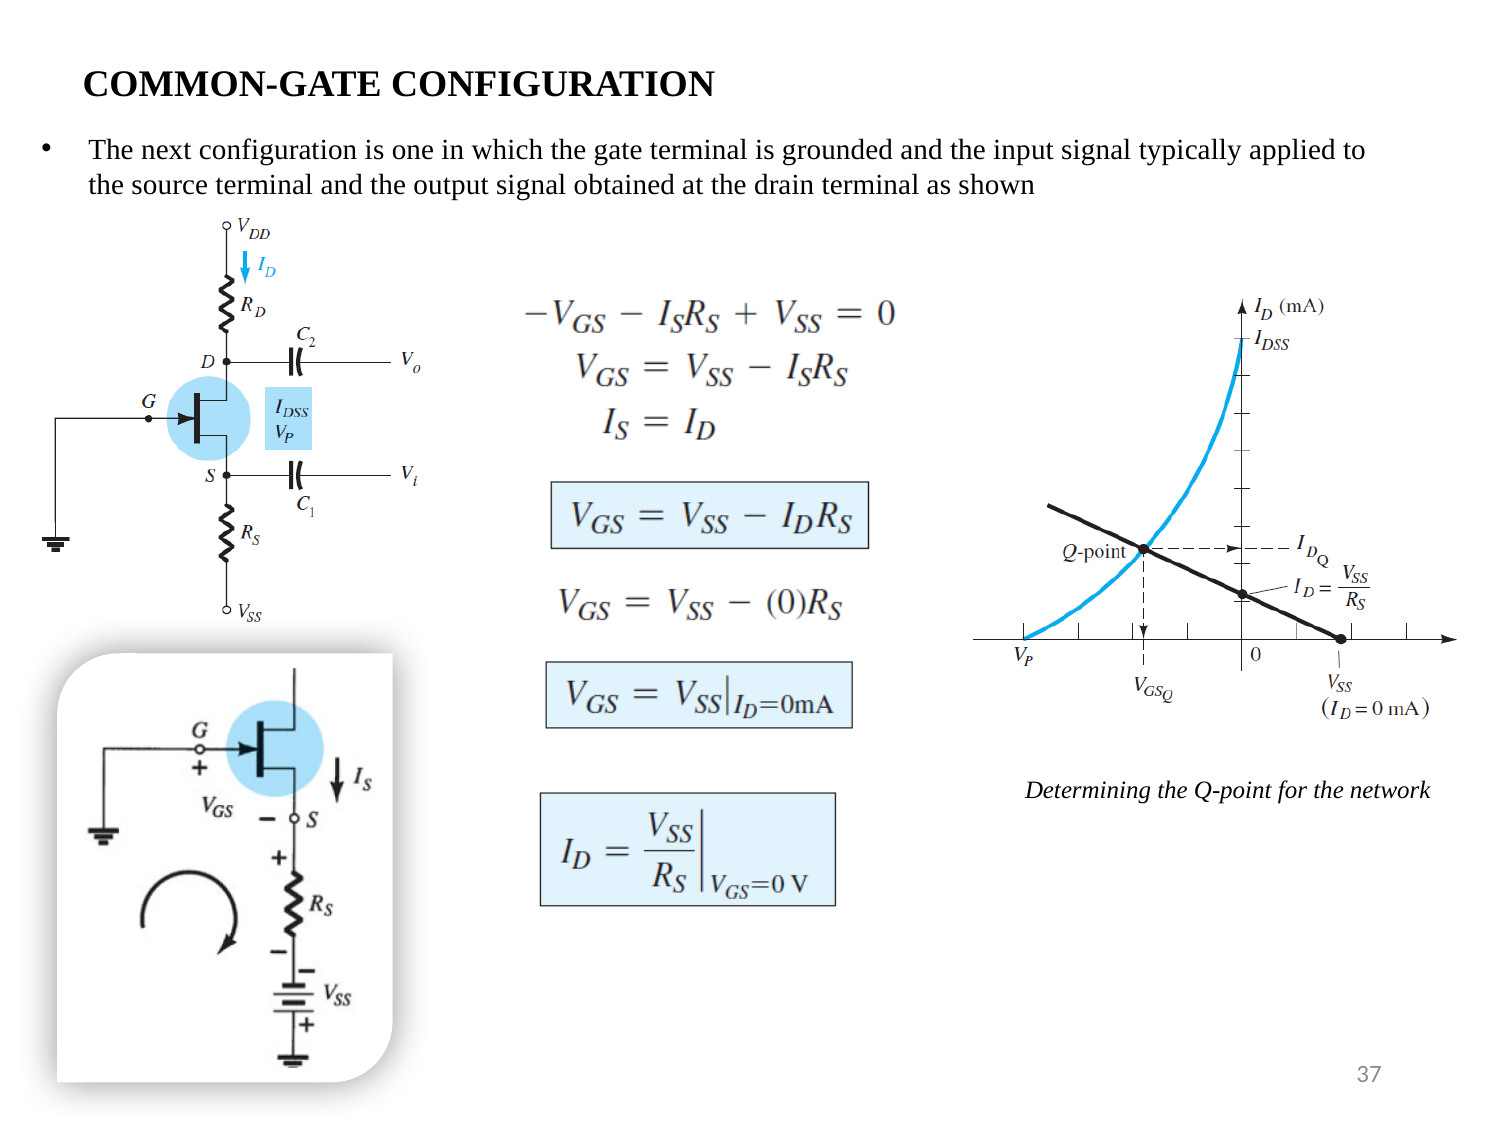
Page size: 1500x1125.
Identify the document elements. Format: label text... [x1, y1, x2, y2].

picture [16, 208, 438, 626]
picture [64, 660, 386, 1076]
text_box COMMON-GATE CONFIGURATION [67, 51, 731, 111]
picture [504, 290, 918, 556]
picture [958, 290, 1473, 739]
picture [504, 765, 855, 918]
slide_number 37 [1059, 1042, 1397, 1103]
text_box Determining the Q-point for the network [1010, 765, 1446, 811]
picture [506, 584, 893, 737]
text_box The next configuration is one in which the gate terminal is grounded and the input signal typically applied to the source terminal and the output signal obtained at the drain terminal as shown [26, 122, 1417, 208]
